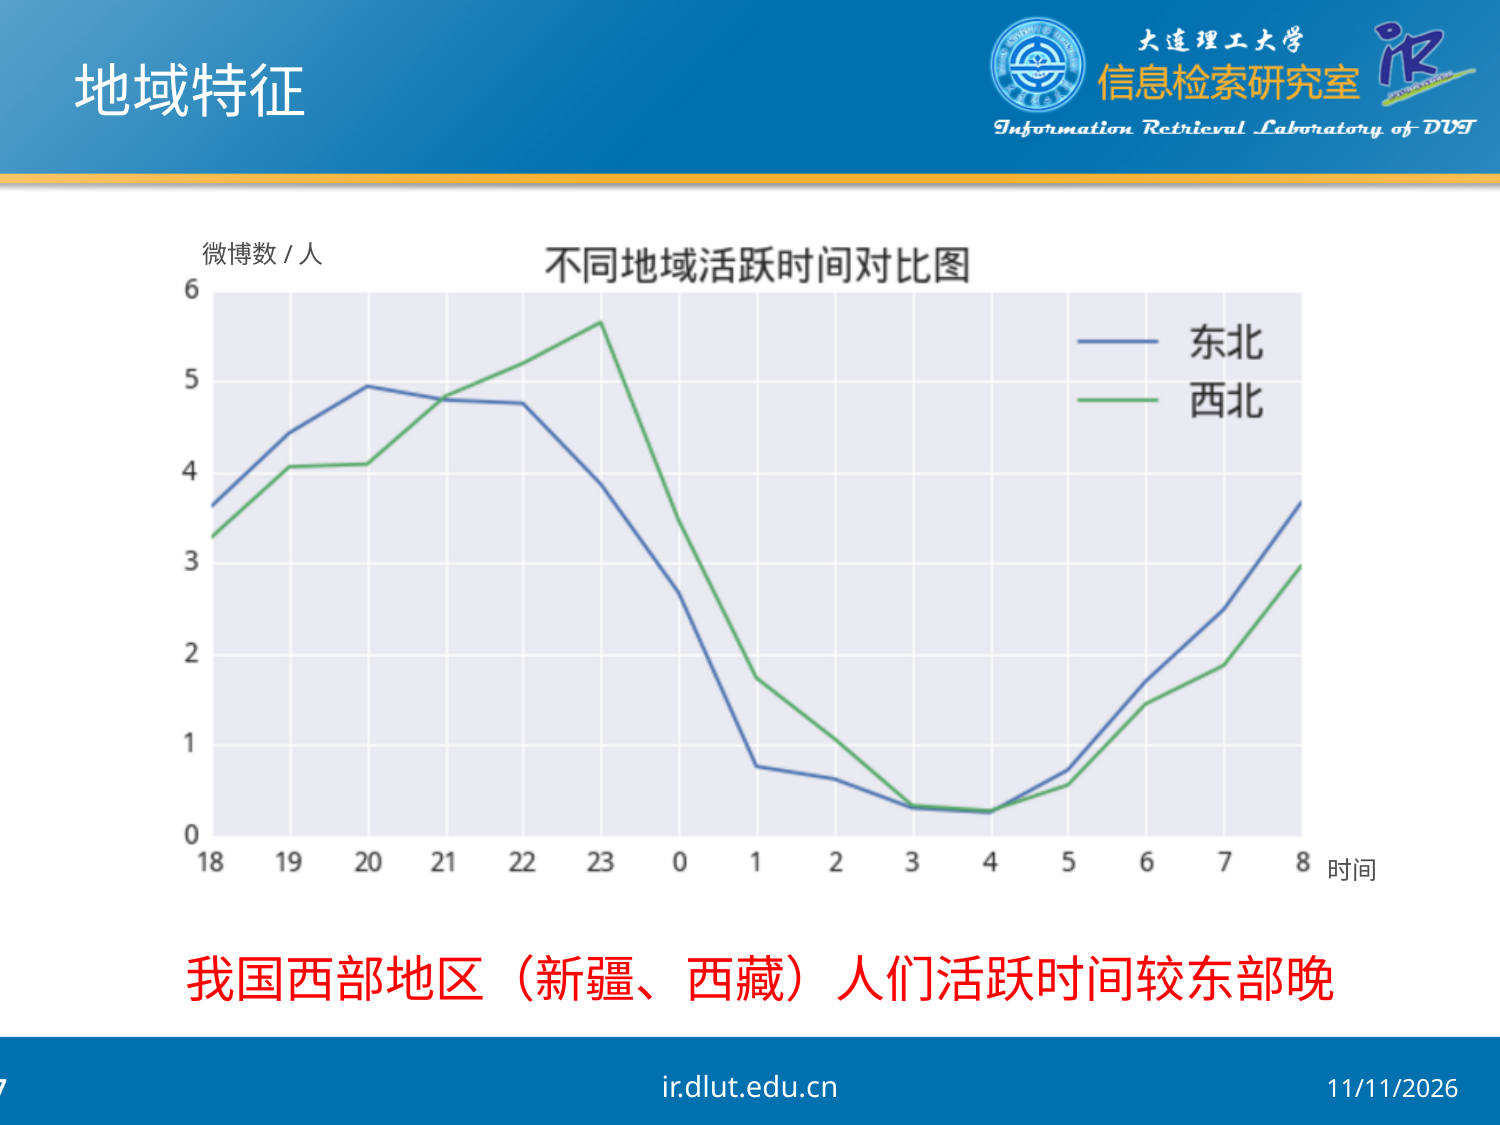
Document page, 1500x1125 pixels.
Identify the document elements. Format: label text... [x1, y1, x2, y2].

text_box 我国西部地区（新疆、西藏）人们活跃时间较东部晚 [170, 940, 1443, 1016]
title 地域特征 [58, 45, 944, 133]
picture [0, 0, 1500, 1125]
text_box 时间 [1331, 847, 1393, 893]
